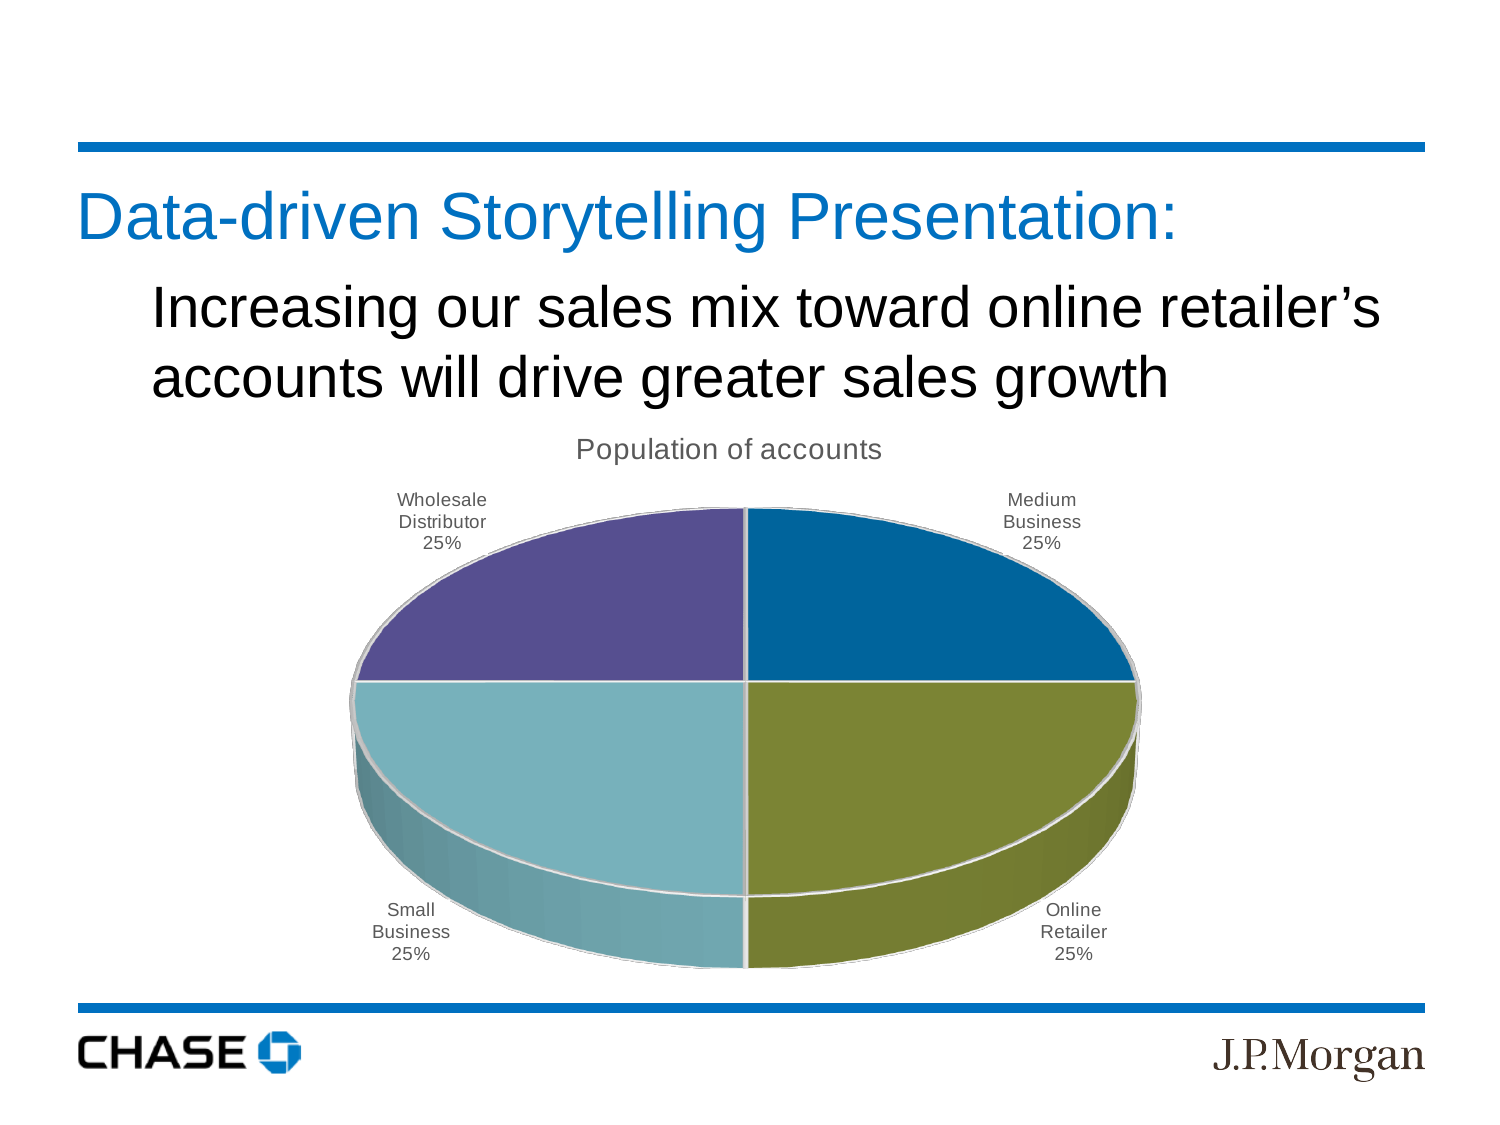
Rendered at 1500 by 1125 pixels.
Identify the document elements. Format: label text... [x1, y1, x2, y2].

chart [177, 404, 1283, 991]
text_box Data-driven Storytelling Presentation: [62, 165, 1351, 261]
text_box [1213, 1039, 1425, 1083]
picture [74, 1028, 308, 1077]
text_box Increasing our sales mix toward online retailer’s accounts will drive greater sales growth [136, 261, 1425, 417]
